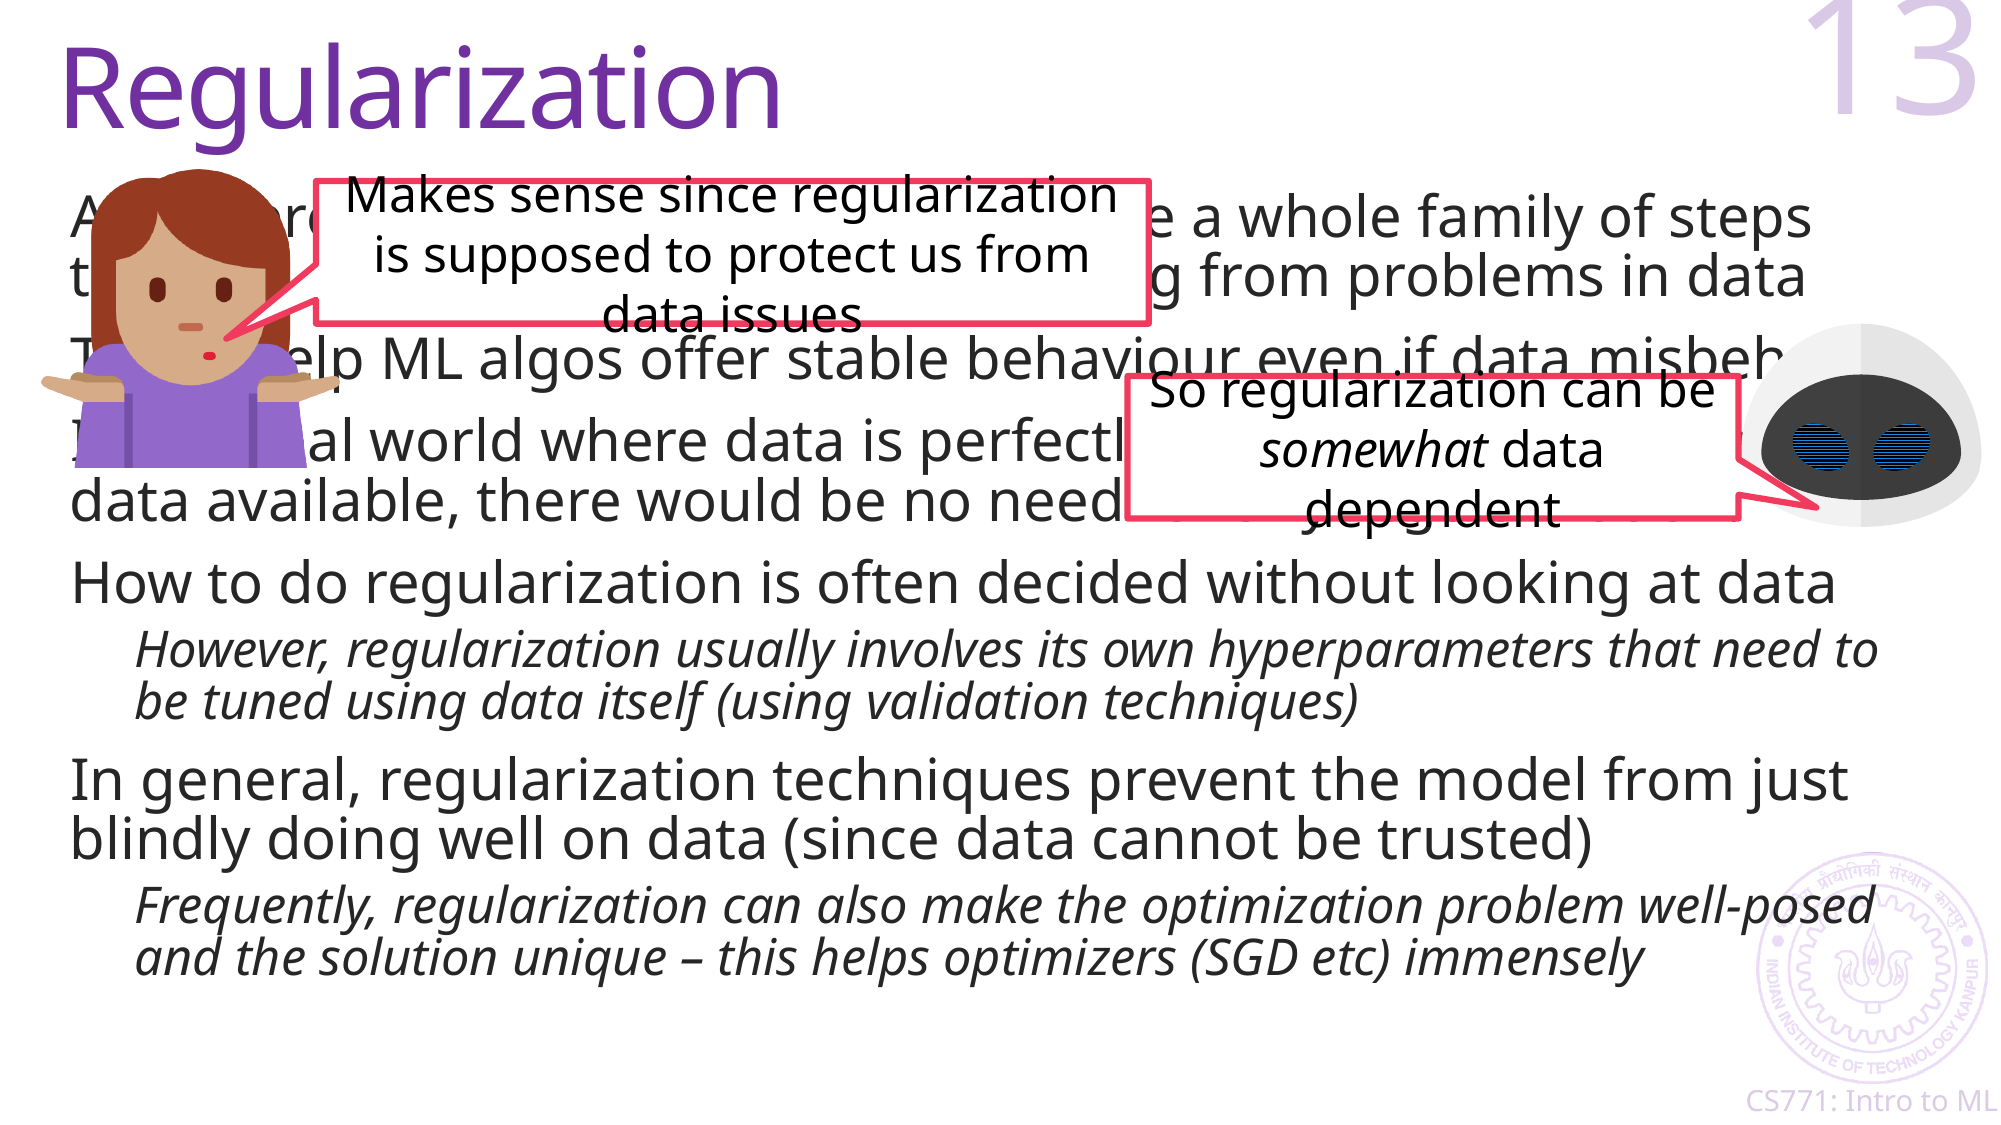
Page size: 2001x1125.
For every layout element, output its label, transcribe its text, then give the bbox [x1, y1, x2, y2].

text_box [1740, 323, 1982, 528]
text_box So regularization can be somewhat data dependent [1126, 374, 1740, 520]
picture [41, 169, 340, 469]
list An umbrella term used in ML to describe a whole family of steps taken to prevent ML algos from suffering from problems in data These help ML algos offer stable behaviour even if data misbehaves In an ideal world where data is perfectly clean and there is plenty of data available, there would be no need for any regularization! How to do regularization is often decided without looking at data However, regularization usually involves its own hyperparameters that need to be tuned using data itself (using validation techniques) In general, regularization techniques prevent the model from just blindly doing well on data (since data cannot be trusted) Frequently, regularization can also make the optimization problem well-posed and the solution unique – this helps optimizers (SGD etc) immensely [41, 182, 1945, 1125]
title Regularization [41, 5, 1945, 182]
slide_number 13 [1520, 6, 2000, 183]
text_box Makes sense since regularization is supposed to protect us from data issues [340, 180, 1150, 325]
